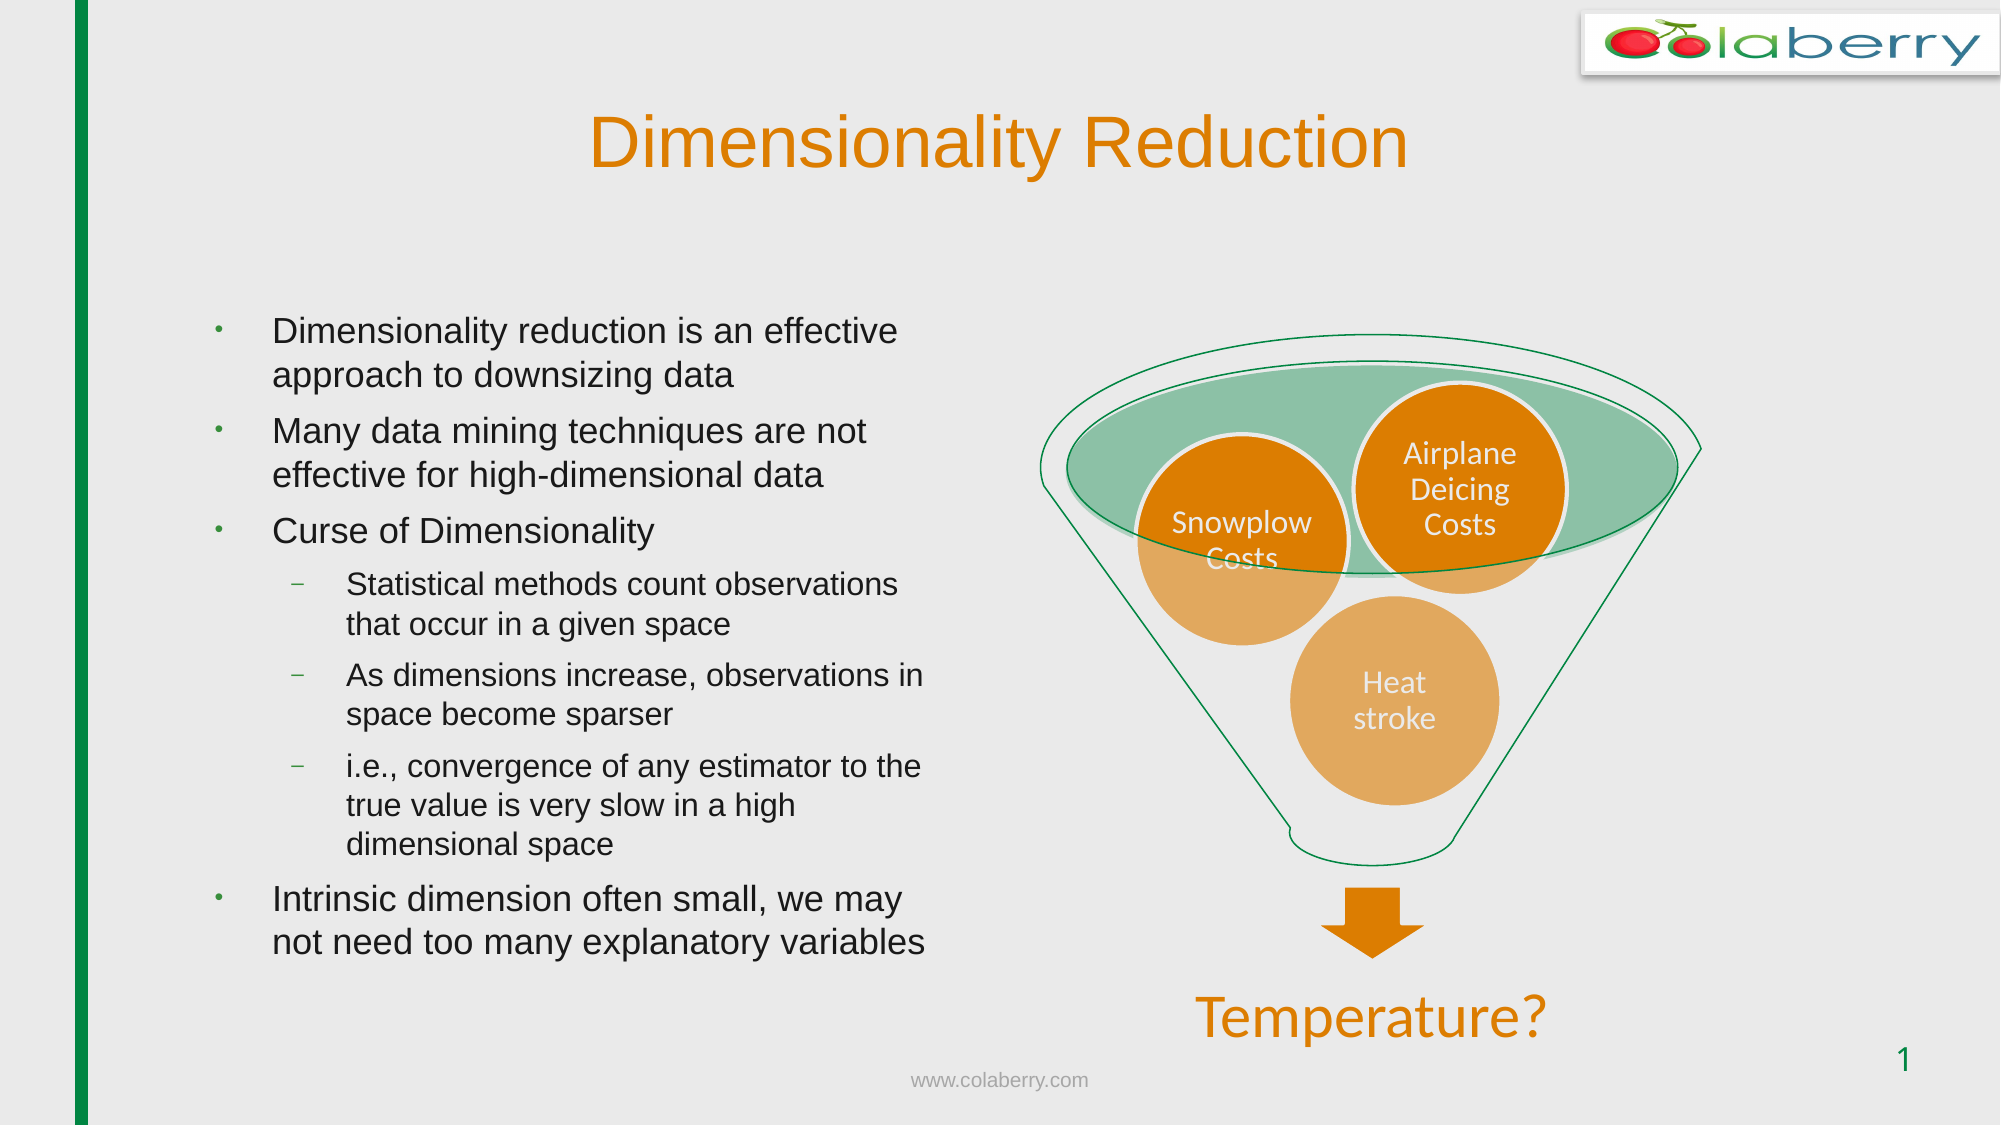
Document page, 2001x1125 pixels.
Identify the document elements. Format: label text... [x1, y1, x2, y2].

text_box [822, 334, 1923, 1094]
picture [75, 0, 88, 1125]
picture [1901, 14, 1999, 71]
title Dimensionality Reduction [99, 14, 1901, 263]
list Dimensionality reduction is an effective approach to downsizing data Many data mining techniques are not effective for high-dimensional data Curse of Dimensionality Statistical methods count observations that occur in a given space As dimensions increase, observations in space become sparser i.e., convergence of any estimator to the true value is very slow in a high dimensional space Intrinsic dimension often small, we may not need too many explanatory variables [206, 299, 943, 1015]
slide_number 1 [1808, 1011, 2000, 1111]
